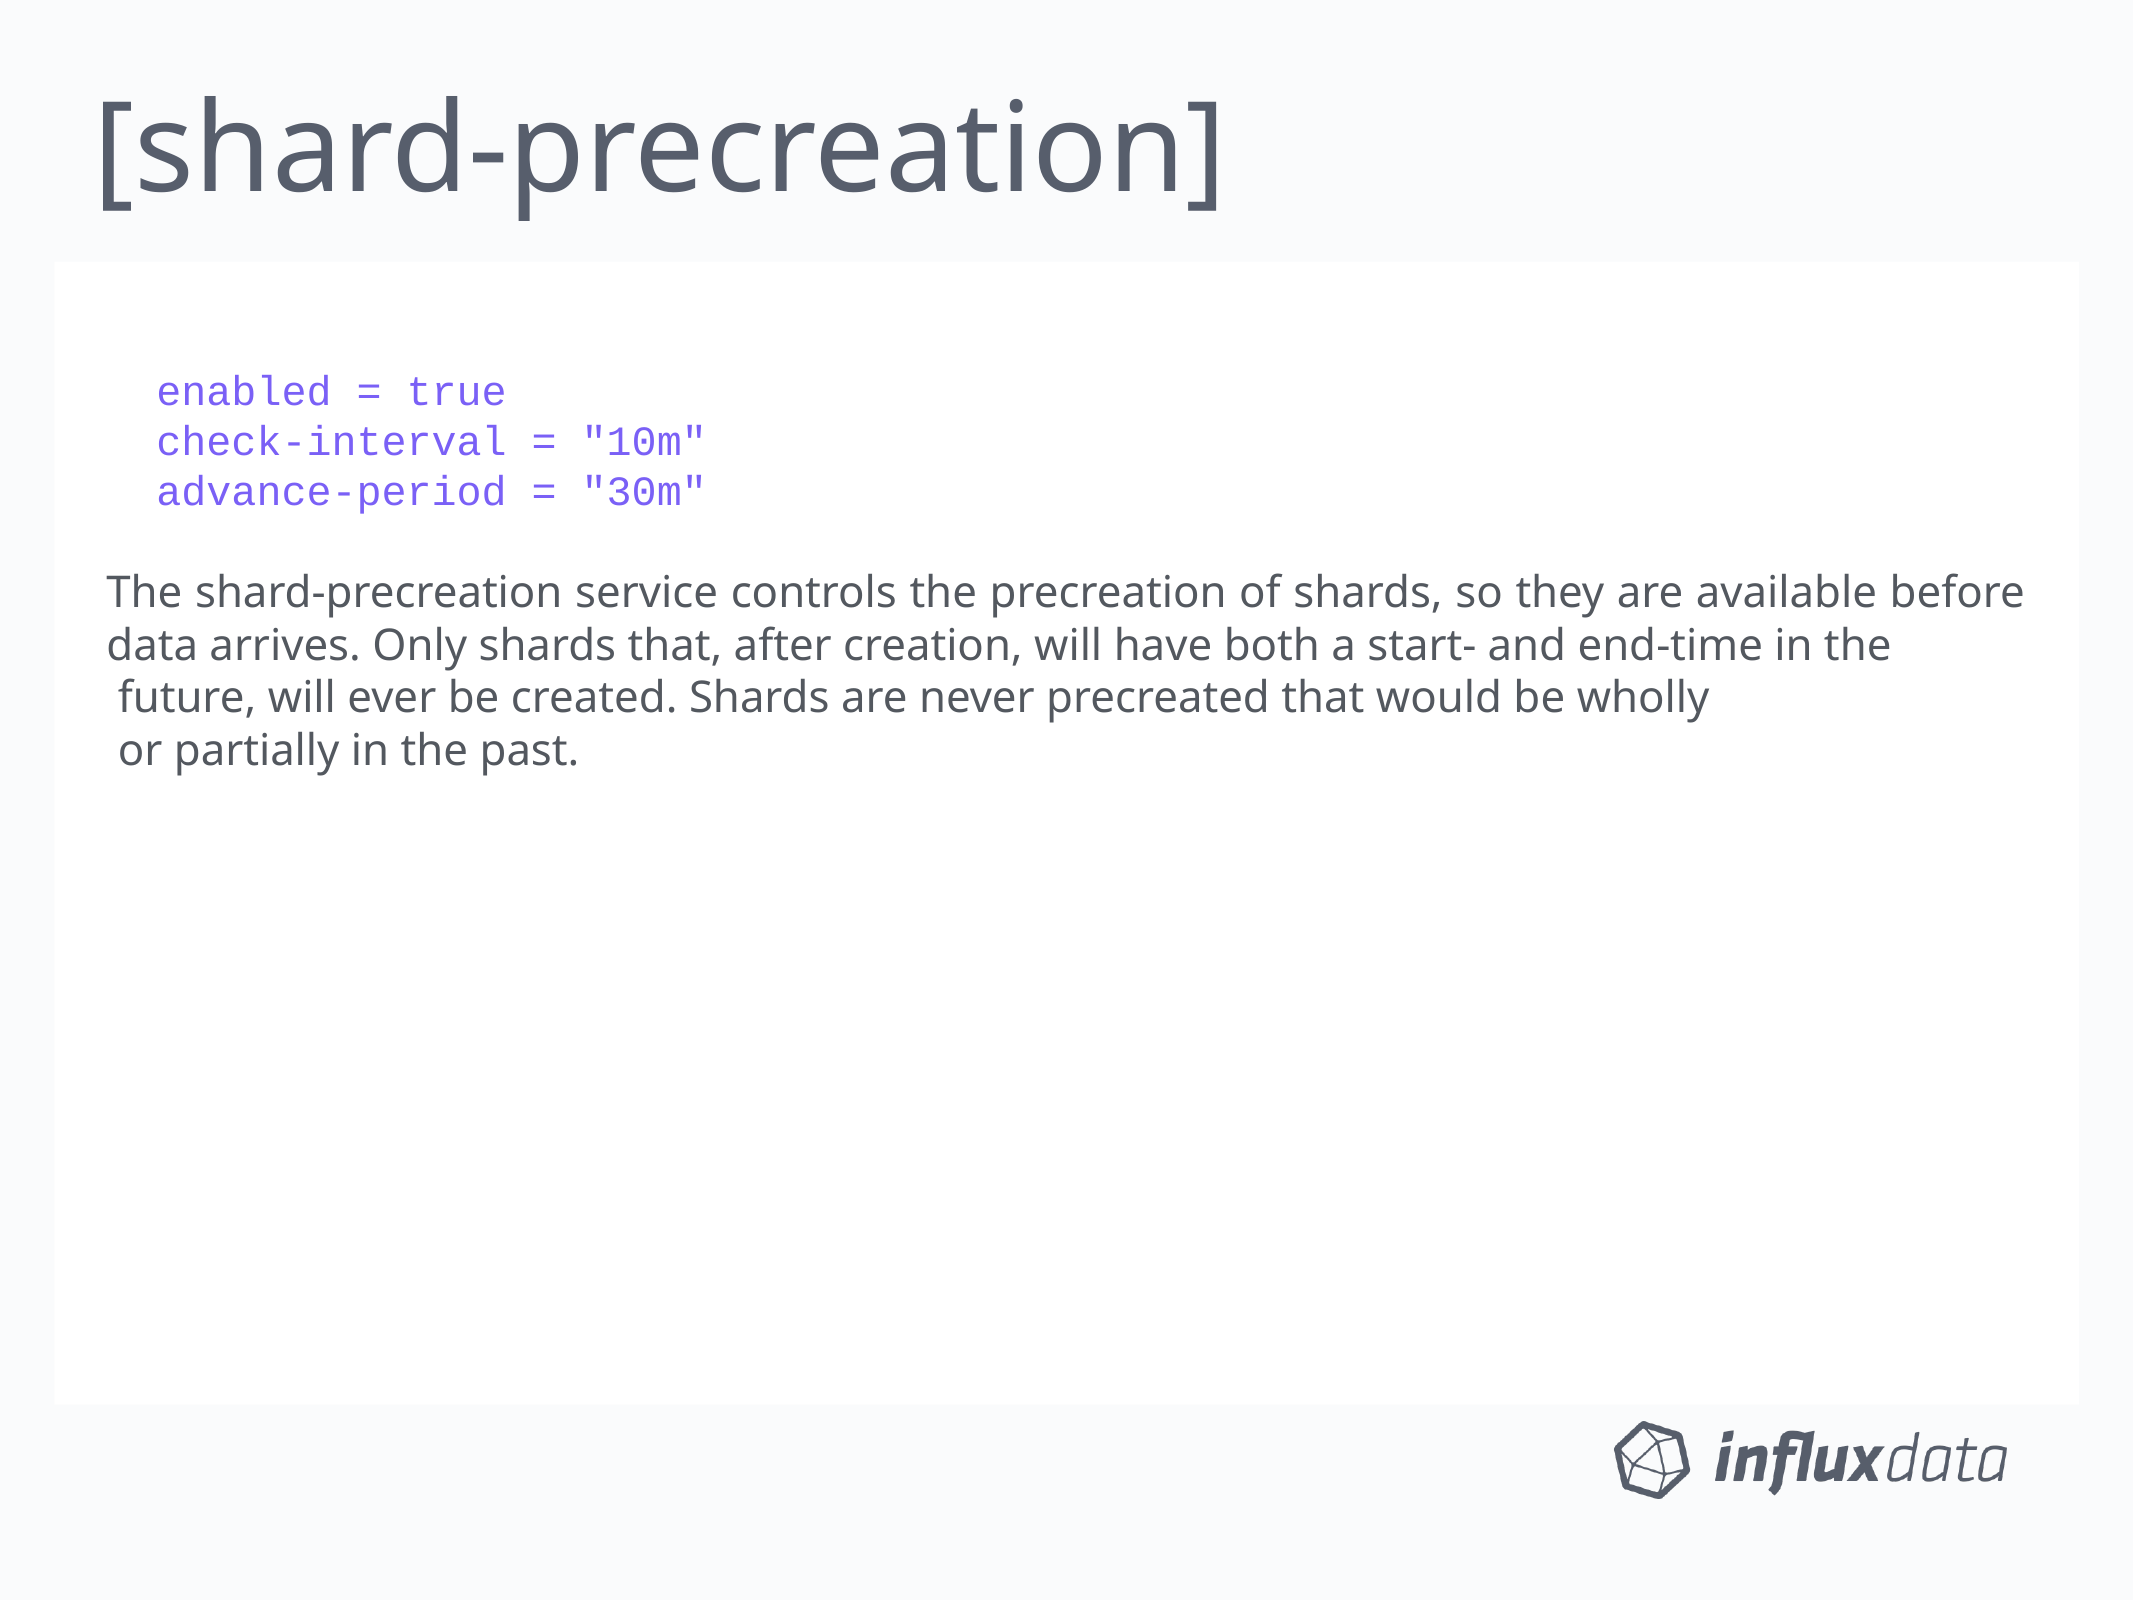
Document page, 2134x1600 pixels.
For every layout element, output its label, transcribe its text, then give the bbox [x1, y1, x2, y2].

list enabled = true check-interval = "10m" advance-period = "30m" The shard-precreation service controls the precreation of shards, so they are available before data arrives. Only shards that, after creation, will have both a start- and end-time in the future, will ever be created. Shards are never precreated that would be wholly or partially in the past. [53, 261, 2080, 1406]
picture [1613, 1421, 2007, 1499]
list [shard-precreation] [84, 49, 2134, 226]
